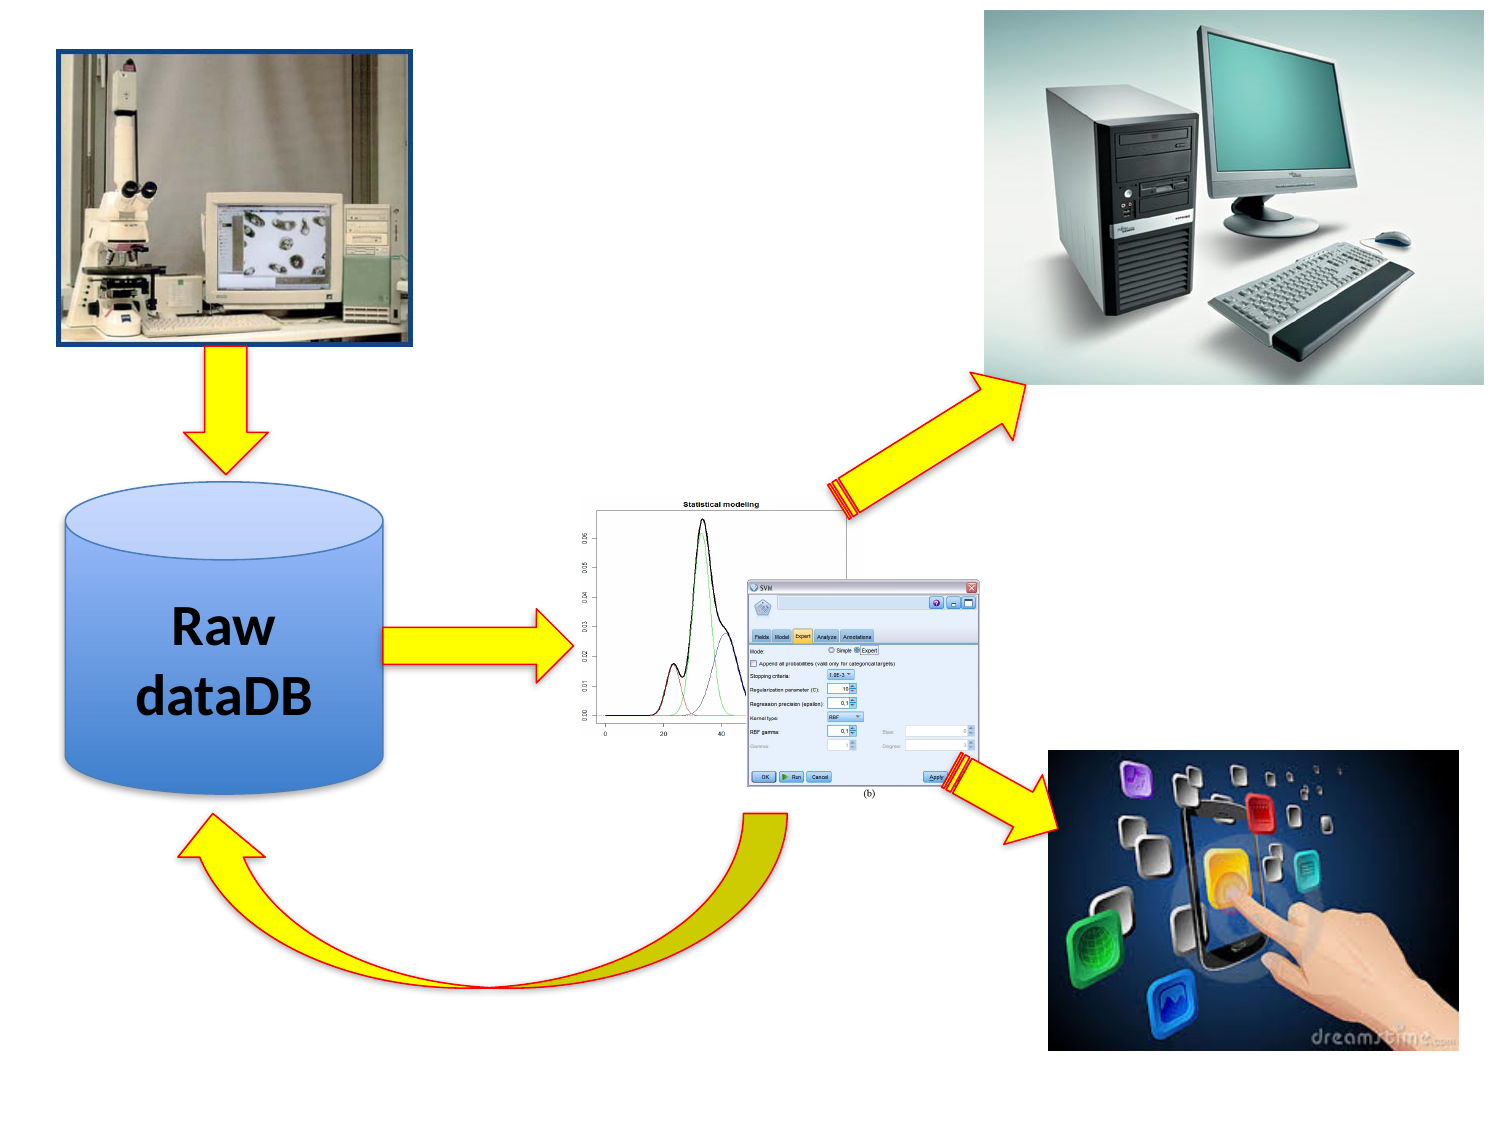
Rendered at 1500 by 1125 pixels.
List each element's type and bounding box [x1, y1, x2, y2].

text_box [56, 10, 1484, 1052]
